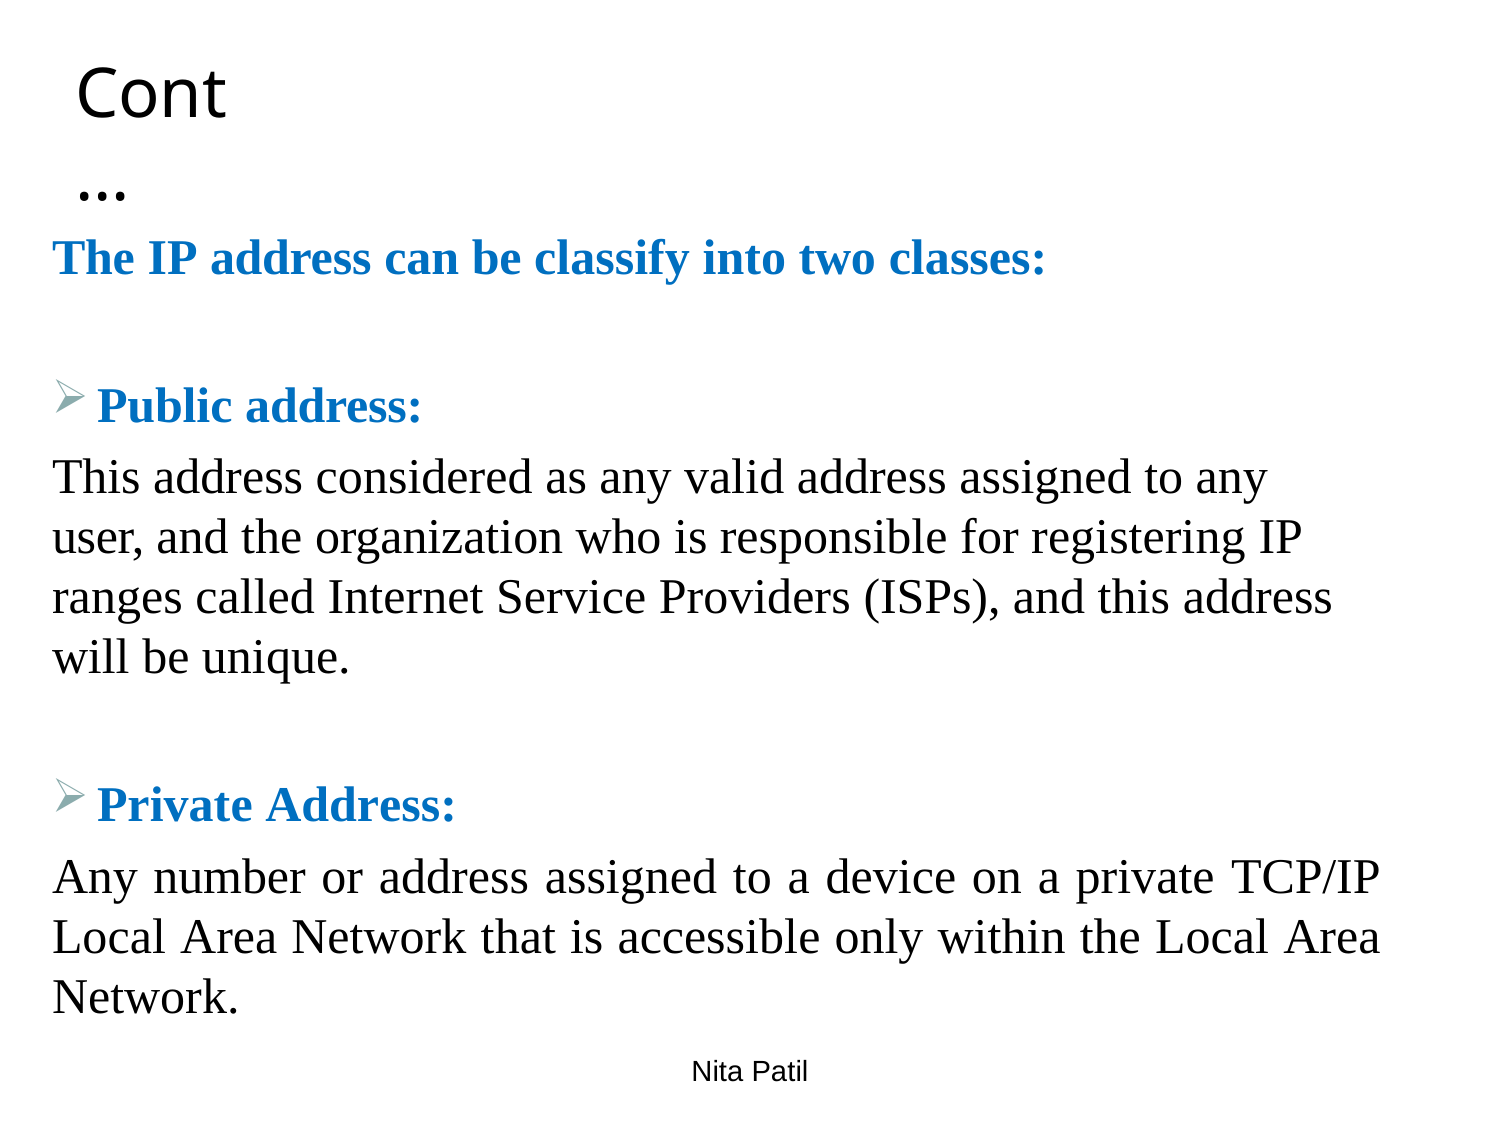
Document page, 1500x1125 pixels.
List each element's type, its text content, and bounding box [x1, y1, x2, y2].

text_box The IP address can be classify into two classes: Public address: This address considered as any valid address assigned to any user, and the organization who is responsible for registering IP ranges called Internet Service Providers (ISPs), and this address will be unique. Private Address: Any number or address assigned to a device on a private TCP/IP Local Area Network that is accessible only within the Local Area Network. [50, 222, 1396, 1024]
text_box Nita Patil [512, 1040, 988, 1101]
title Cont… [72, 35, 274, 222]
